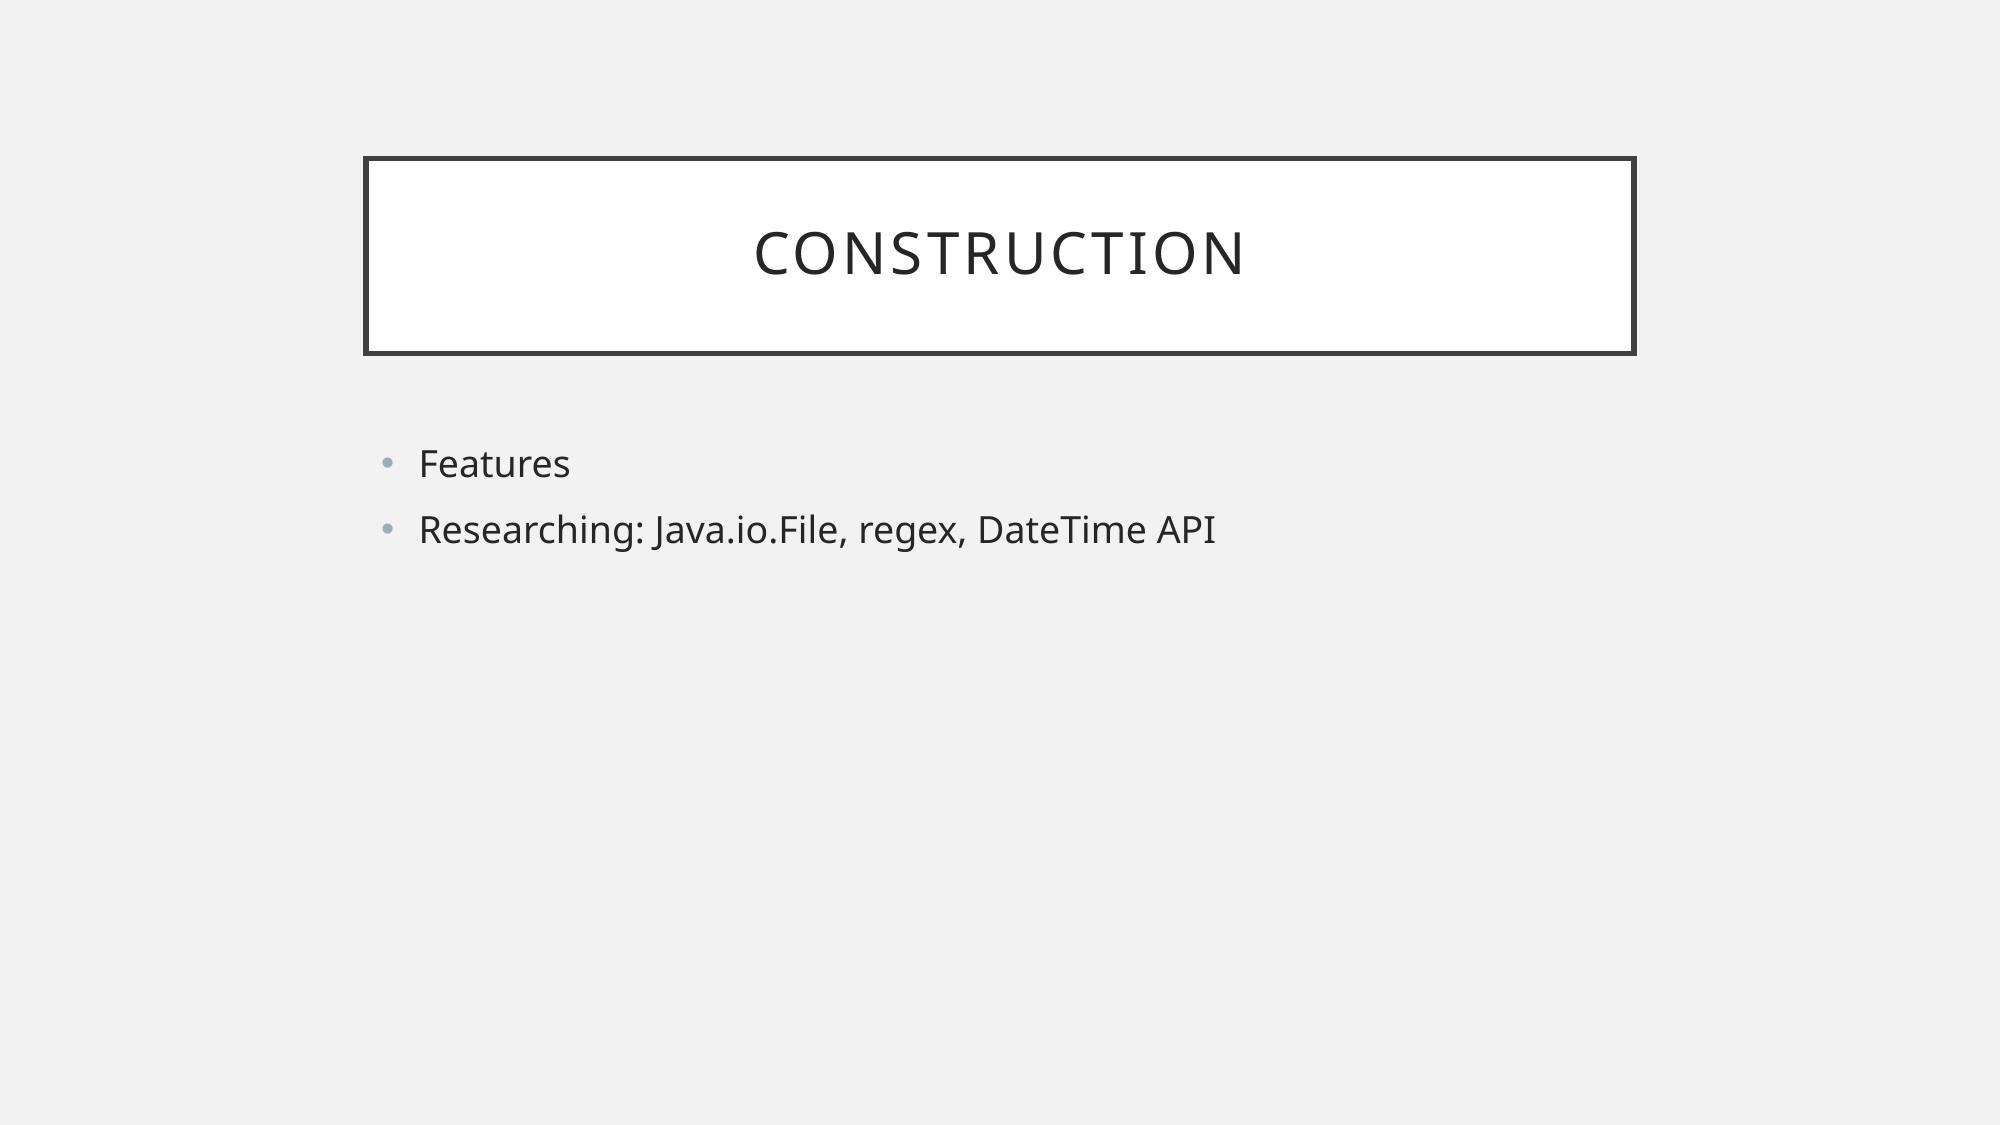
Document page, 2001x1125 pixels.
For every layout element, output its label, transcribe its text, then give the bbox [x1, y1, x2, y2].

list Features Researching: Java.io.File, regex, DateTime API [366, 432, 1634, 942]
title Construction [363, 156, 1637, 356]
